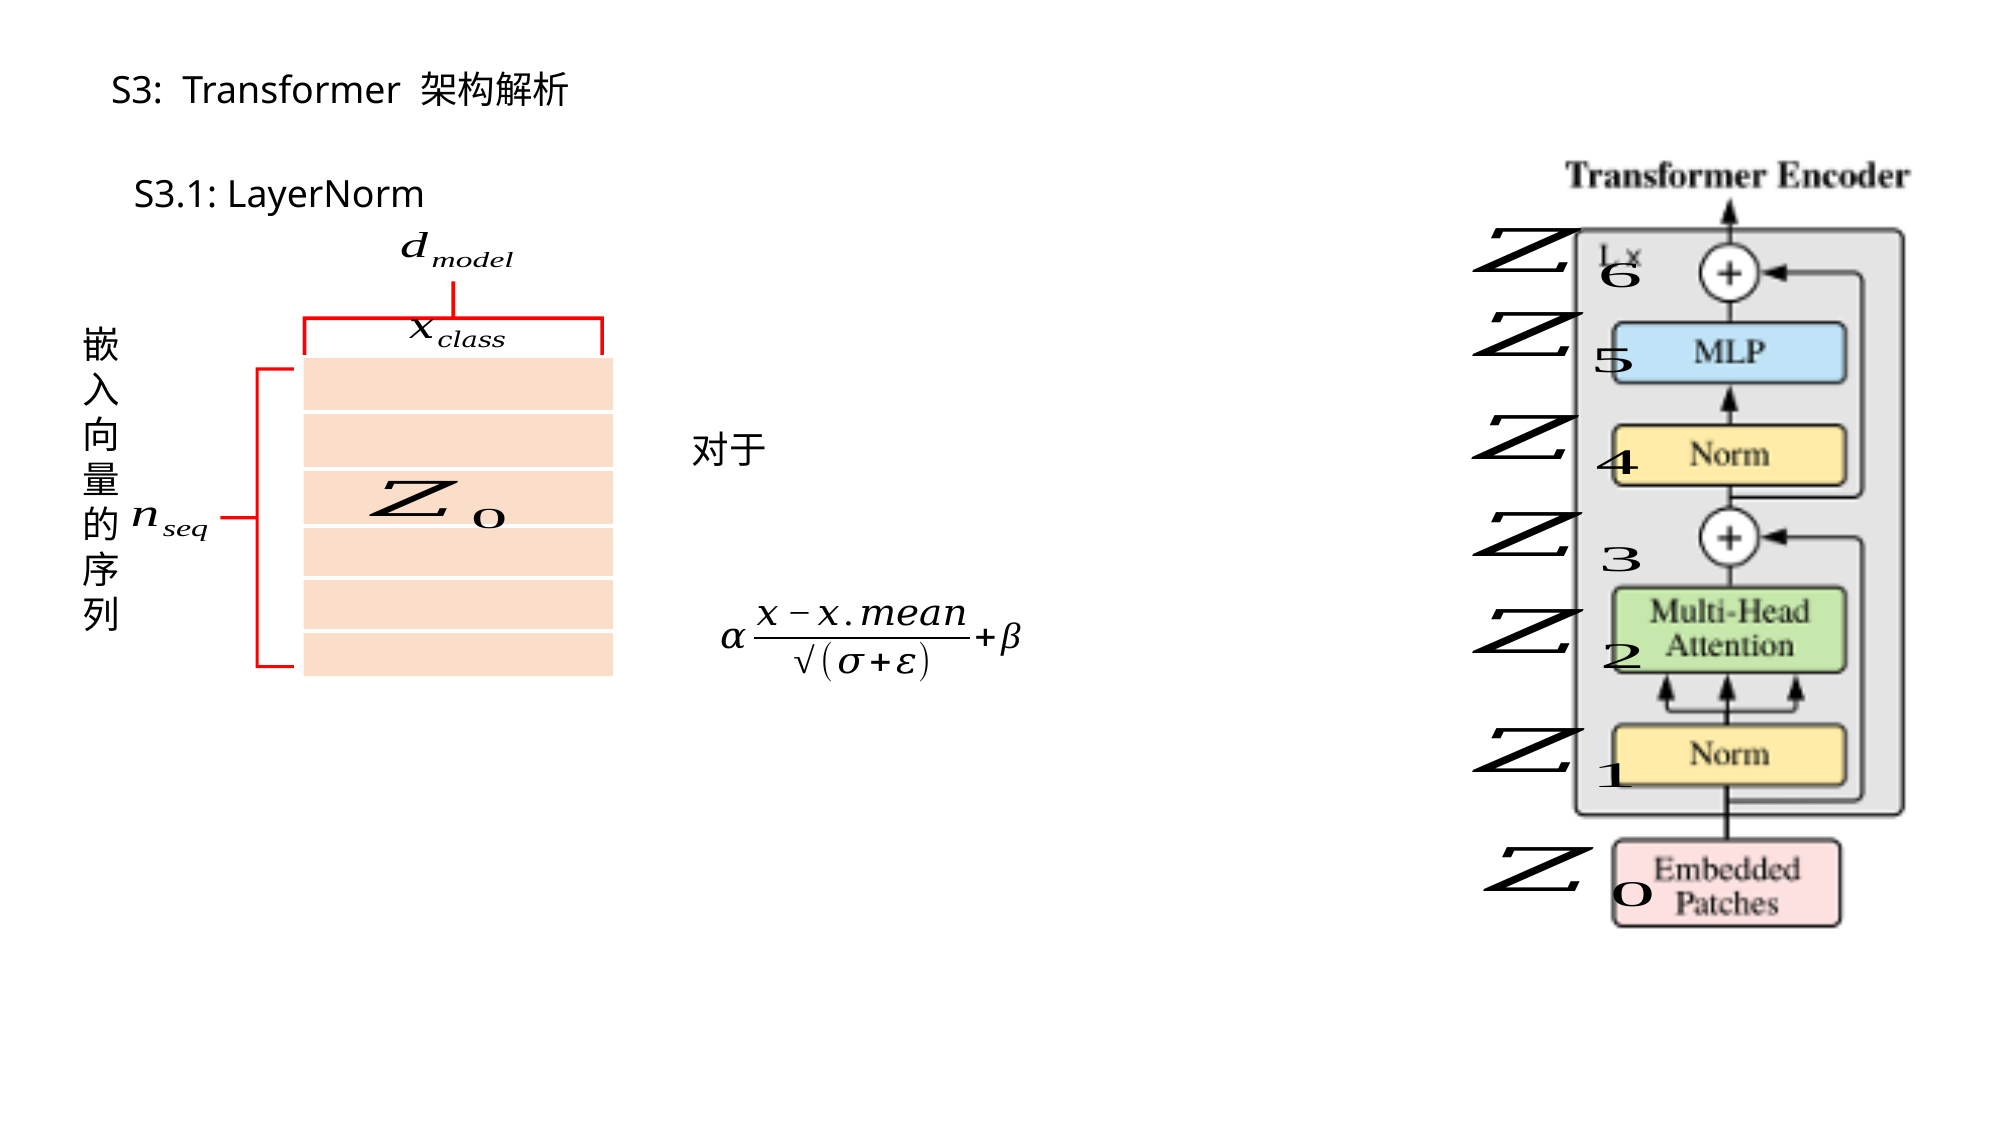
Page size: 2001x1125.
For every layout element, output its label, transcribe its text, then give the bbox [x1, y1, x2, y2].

text_box S3.1: LayerNorm [119, 162, 1120, 223]
text_box S3: Transformer 架构解析 [96, 58, 585, 119]
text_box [68, 169, 614, 677]
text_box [1466, 11, 2000, 974]
